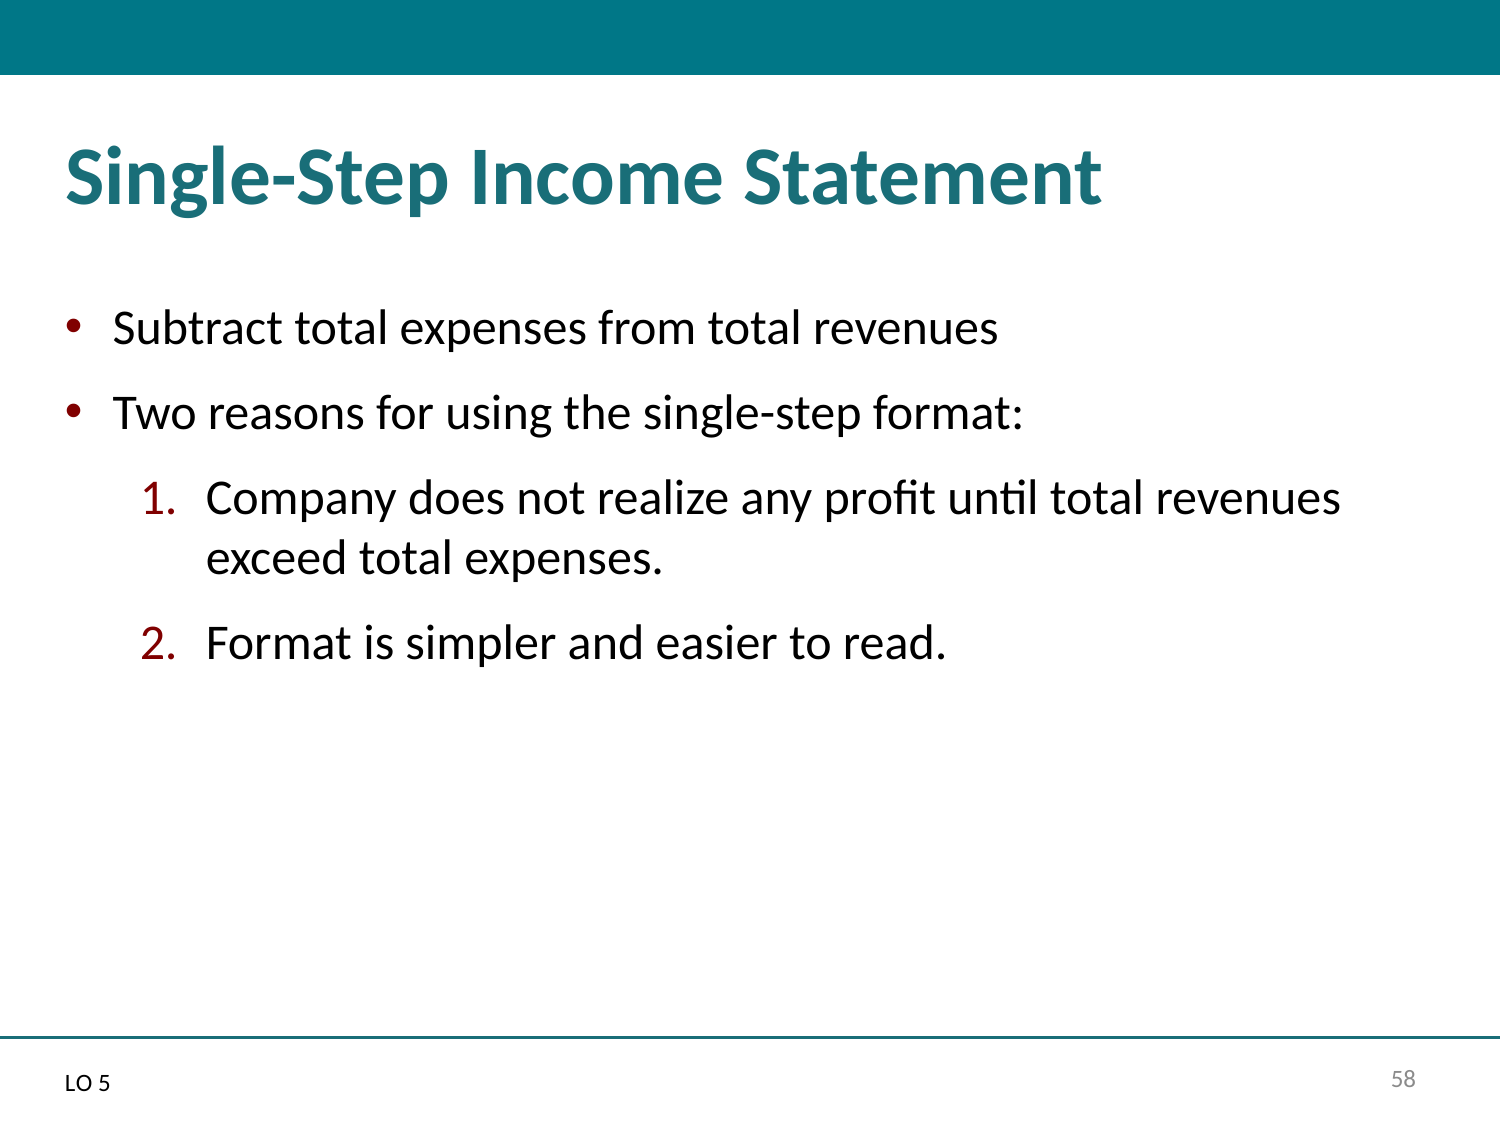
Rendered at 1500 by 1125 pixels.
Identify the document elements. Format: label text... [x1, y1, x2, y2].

list L O 5 [50, 1062, 150, 1113]
title Single-Step Income Statement [50, 125, 1450, 287]
list Subtract total expenses from total revenues Two reasons for using the single-step format: Company does not realize any profit until total revenues exceed total expenses. Format is simpler and easier to read. [50, 287, 1450, 750]
